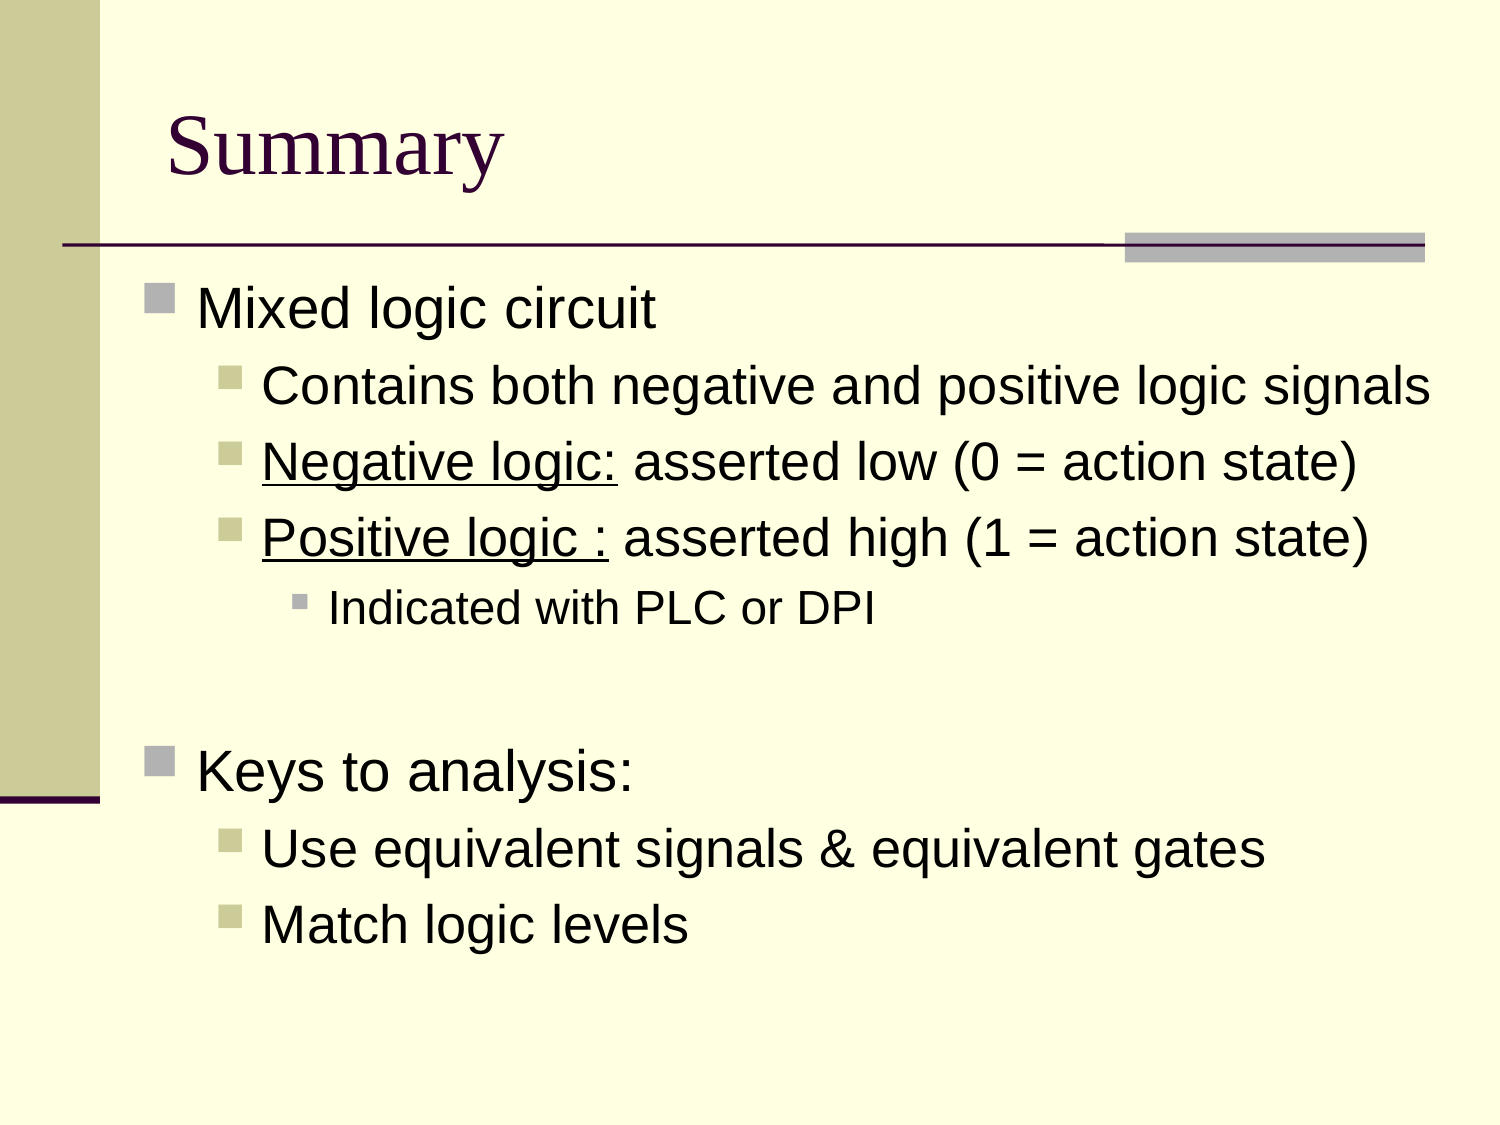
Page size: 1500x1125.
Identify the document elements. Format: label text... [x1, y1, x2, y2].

list Mixed logic circuit Contains both negative and positive logic signals Negative logic: asserted low (0 = action state) Positive logic : asserted high (1 = action state) Indicated with PLC or DPI Keys to analysis: Use equivalent signals & equivalent gates Match logic levels [125, 262, 1450, 1006]
title Summary [150, 45, 1425, 234]
